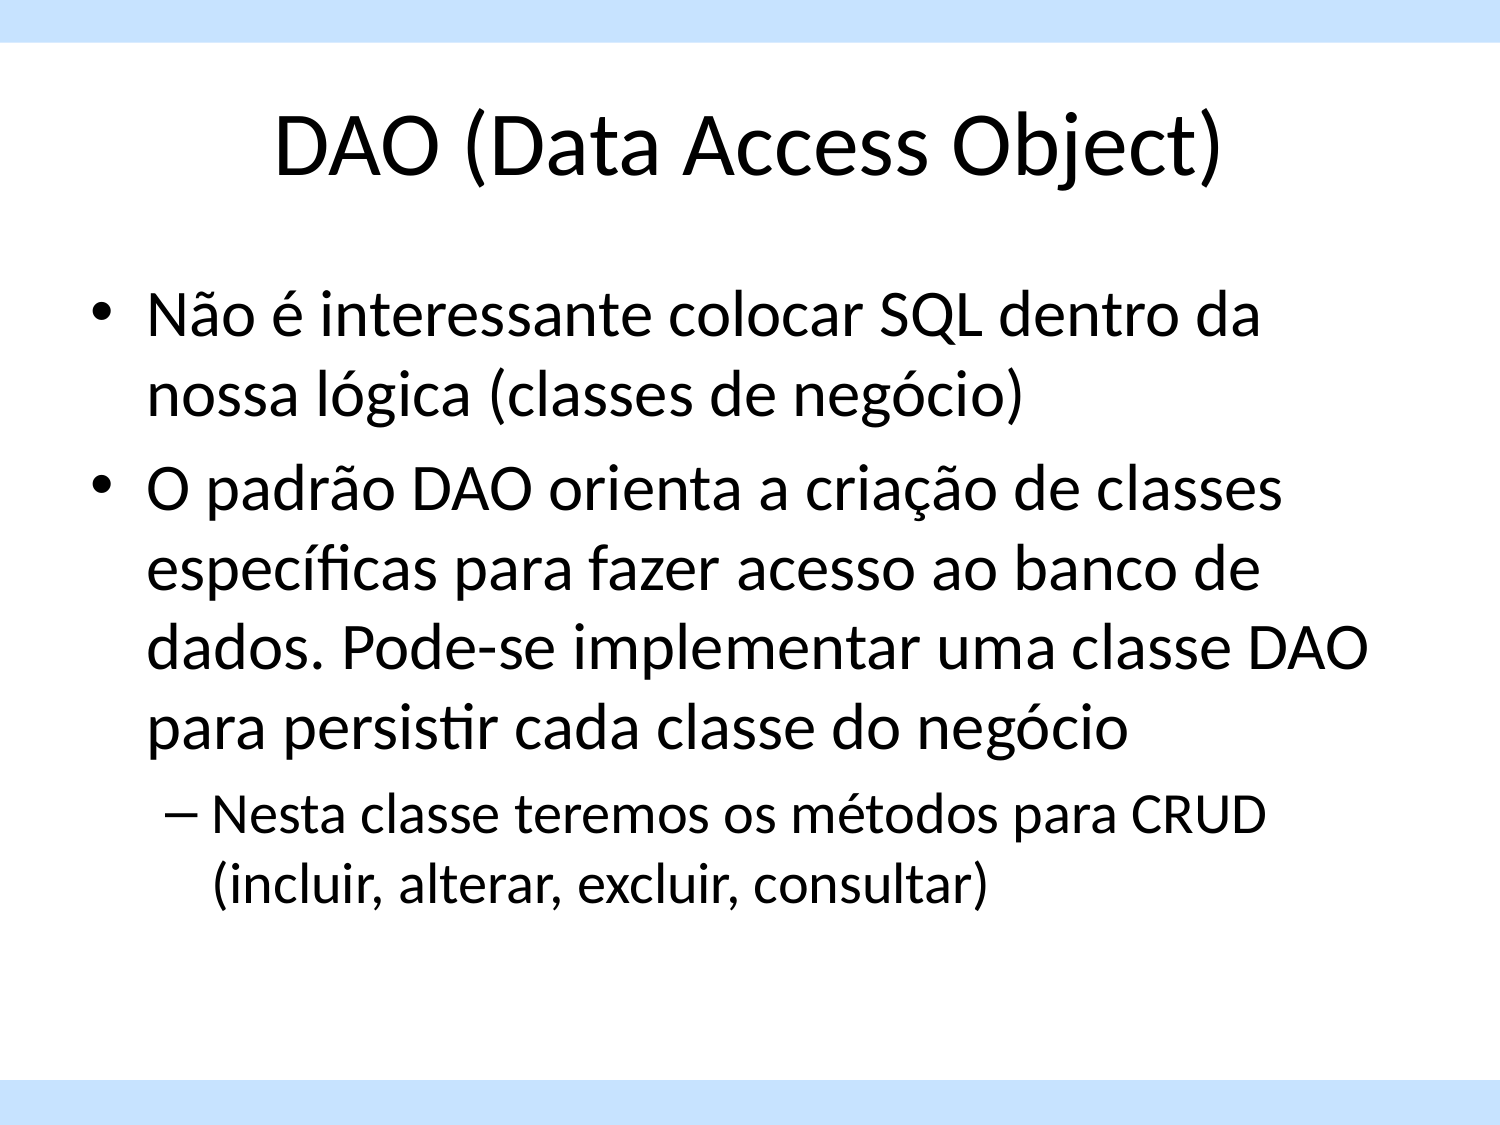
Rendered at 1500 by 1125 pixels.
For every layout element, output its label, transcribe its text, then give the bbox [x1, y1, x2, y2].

title DAO (Data Access Object) [75, 45, 1425, 233]
list Não é interessante colocar SQL dentro da nossa lógica (classes de negócio) O padrão DAO orienta a criação de classes específicas para fazer acesso ao banco de dados. Pode-se implementar uma classe DAO para persistir cada classe do negócio Nesta classe teremos os métodos para CRUD (incluir, alterar, excluir, consultar) [75, 262, 1425, 1005]
